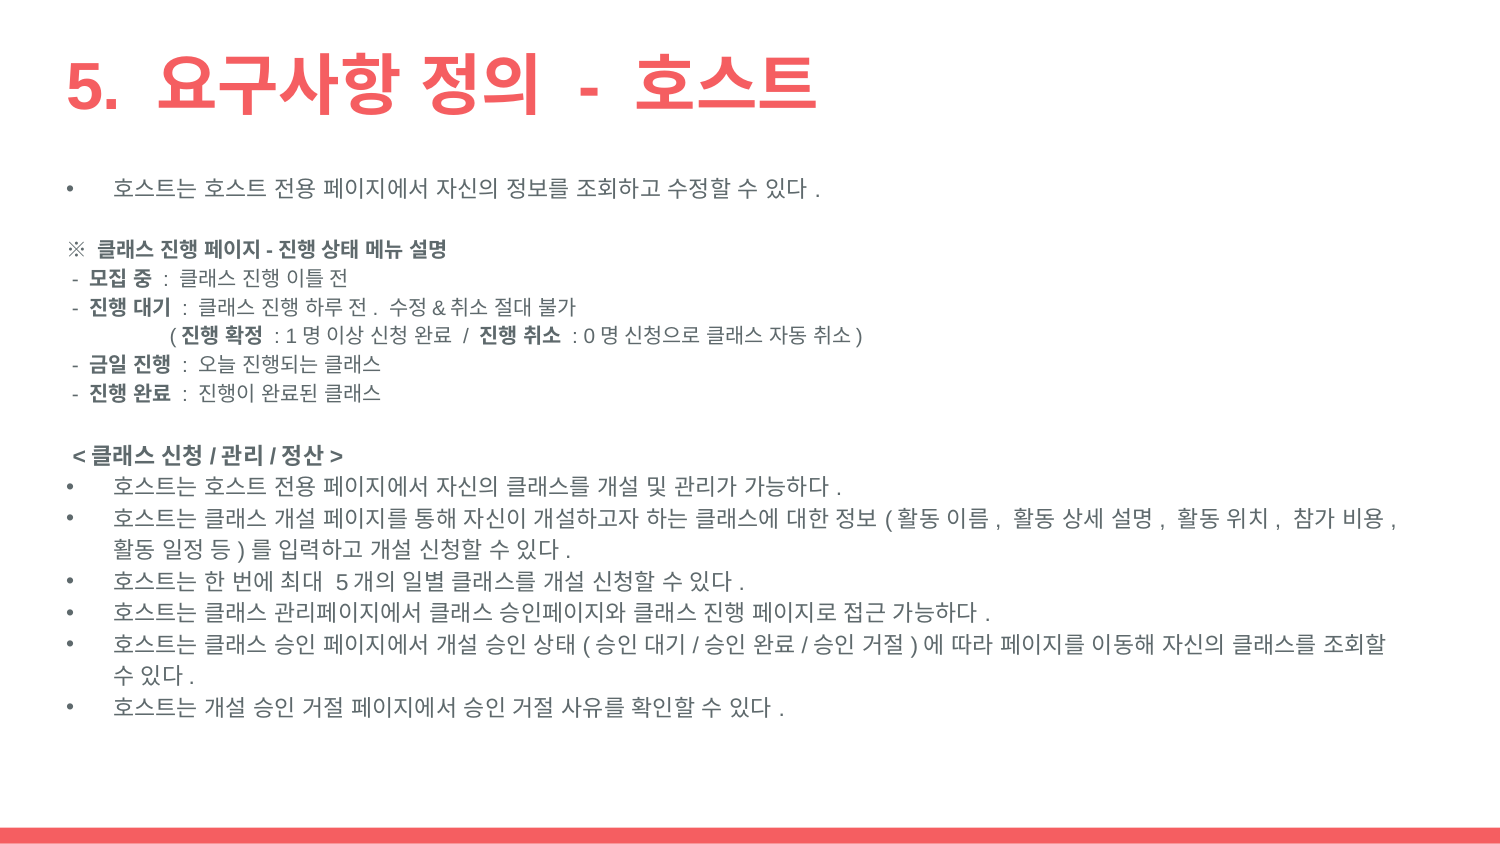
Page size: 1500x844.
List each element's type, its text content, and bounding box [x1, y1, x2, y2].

list 호스트는 호스트 전용 페이지에서 자신의 정보를 조회하고 수정할 수 있다. ※ 클래스 진행 페이지-진행 상태 메뉴 설명 - 모집 중 : 클래스 진행 이틀 전 - 진행 대기 : 클래스 진행 하루 전. 수정&취소 절대 불가 (진행 확정 : 1명 이상 신청 완료 / 진행 취소 : 0명 신청으로 클래스 자동 취소) - 금일 진행 : 오늘 진행되는 클래스 - 진행 완료 : 진행이 완료된 클래스 <클래스 신청/관리/정산> 호스트는 호스트 전용 페이지에서 자신의 클래스를 개설 및 관리가 가능하다. 호스트는 클래스 개설 페이지를 통해 자신이 개설하고자 하는 클래스에 대한 정보(활동 이름, 활동 상세 설명, 활동 위치, 참가 비용, 활동 일정 등)를 입력하고 개설 신청할 수 있다. 호스트는 한 번에 최대 5개의 일별 클래스를 개설 신청할 수 있다. 호스트는 클래스 관리페이지에서 클래스 승인페이지와 클래스 진행 페이지로 접근 가능하다. 호스트는 클래스 승인 페이지에서 개설 승인 상태(승인 대기/승인 완료/승인 거절)에 따라 페이지를 이동해 자신의 클래스를 조회할 수 있다. 호스트는 개설 승인 거절 페이지에서 승인 거절 사유를 확인할 수 있다. [51, 155, 1428, 792]
title 5. 요구사항 정의 - 호스트 [51, 27, 1449, 131]
